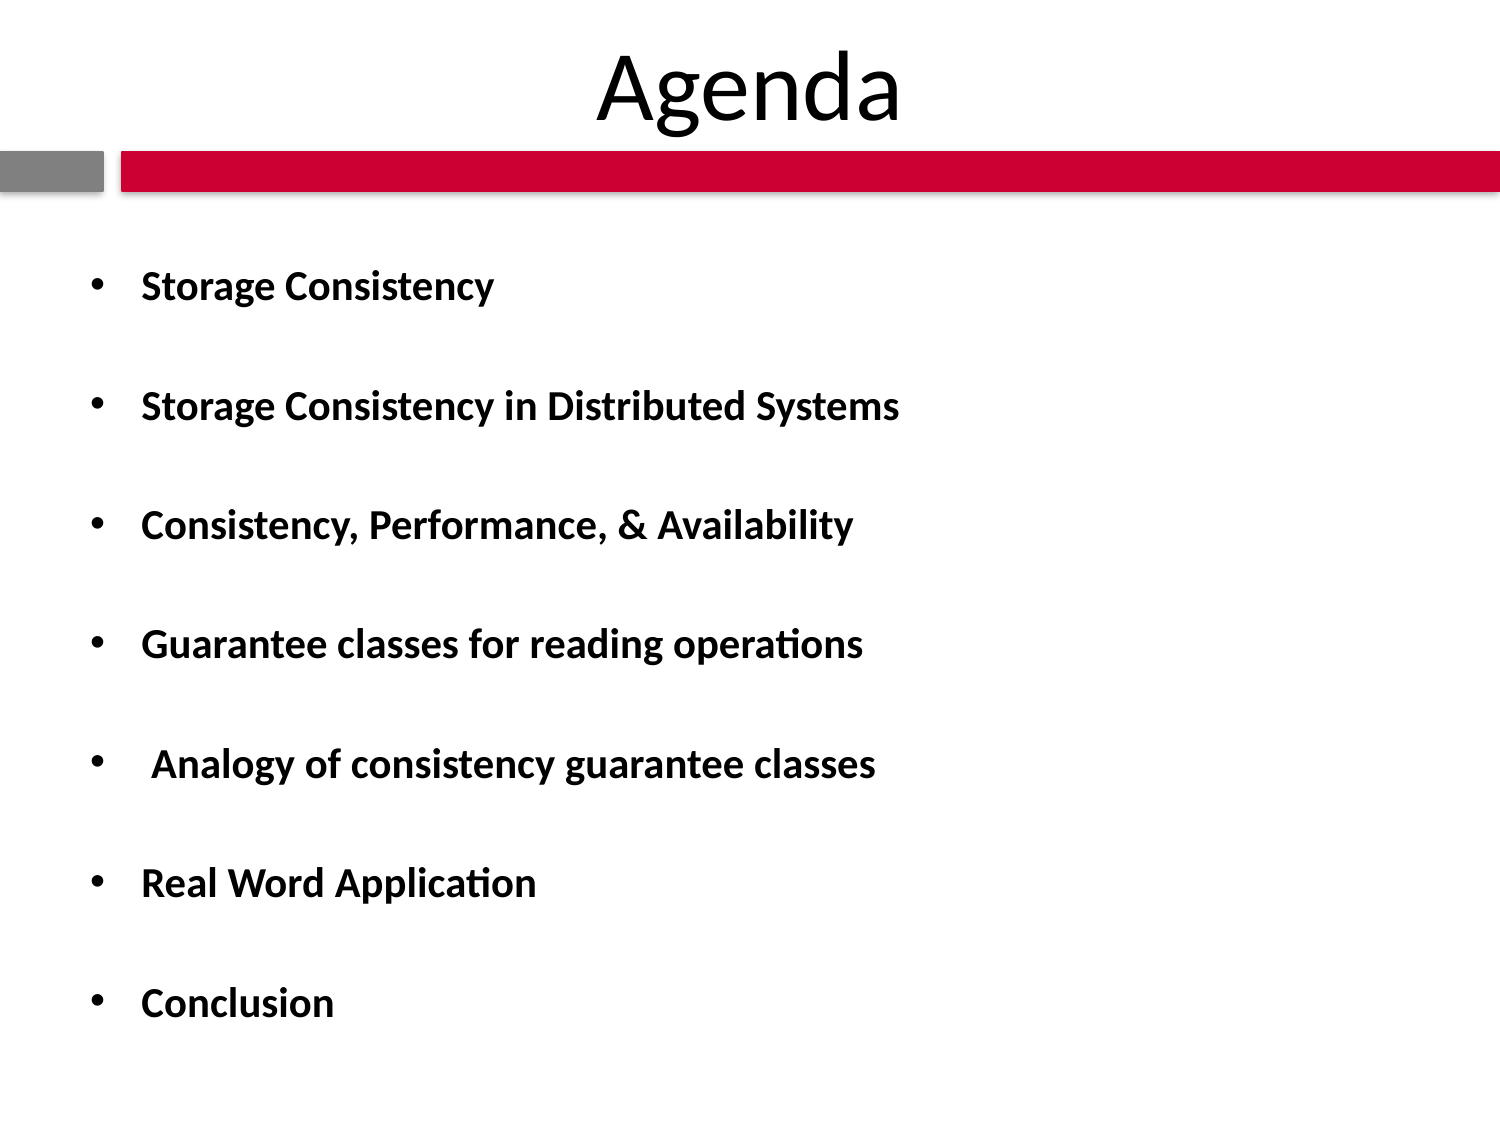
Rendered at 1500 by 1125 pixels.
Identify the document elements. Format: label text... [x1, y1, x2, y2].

list Storage Consistency Storage Consistency in Distributed Systems Consistency, Performance, & Availability Guarantee classes for reading operations Analogy of consistency guarantee classes Real Word Application Conclusion [75, 250, 1425, 1035]
text_box [0, 151, 104, 192]
text_box [121, 151, 1500, 192]
title Agenda [75, 26, 1425, 134]
